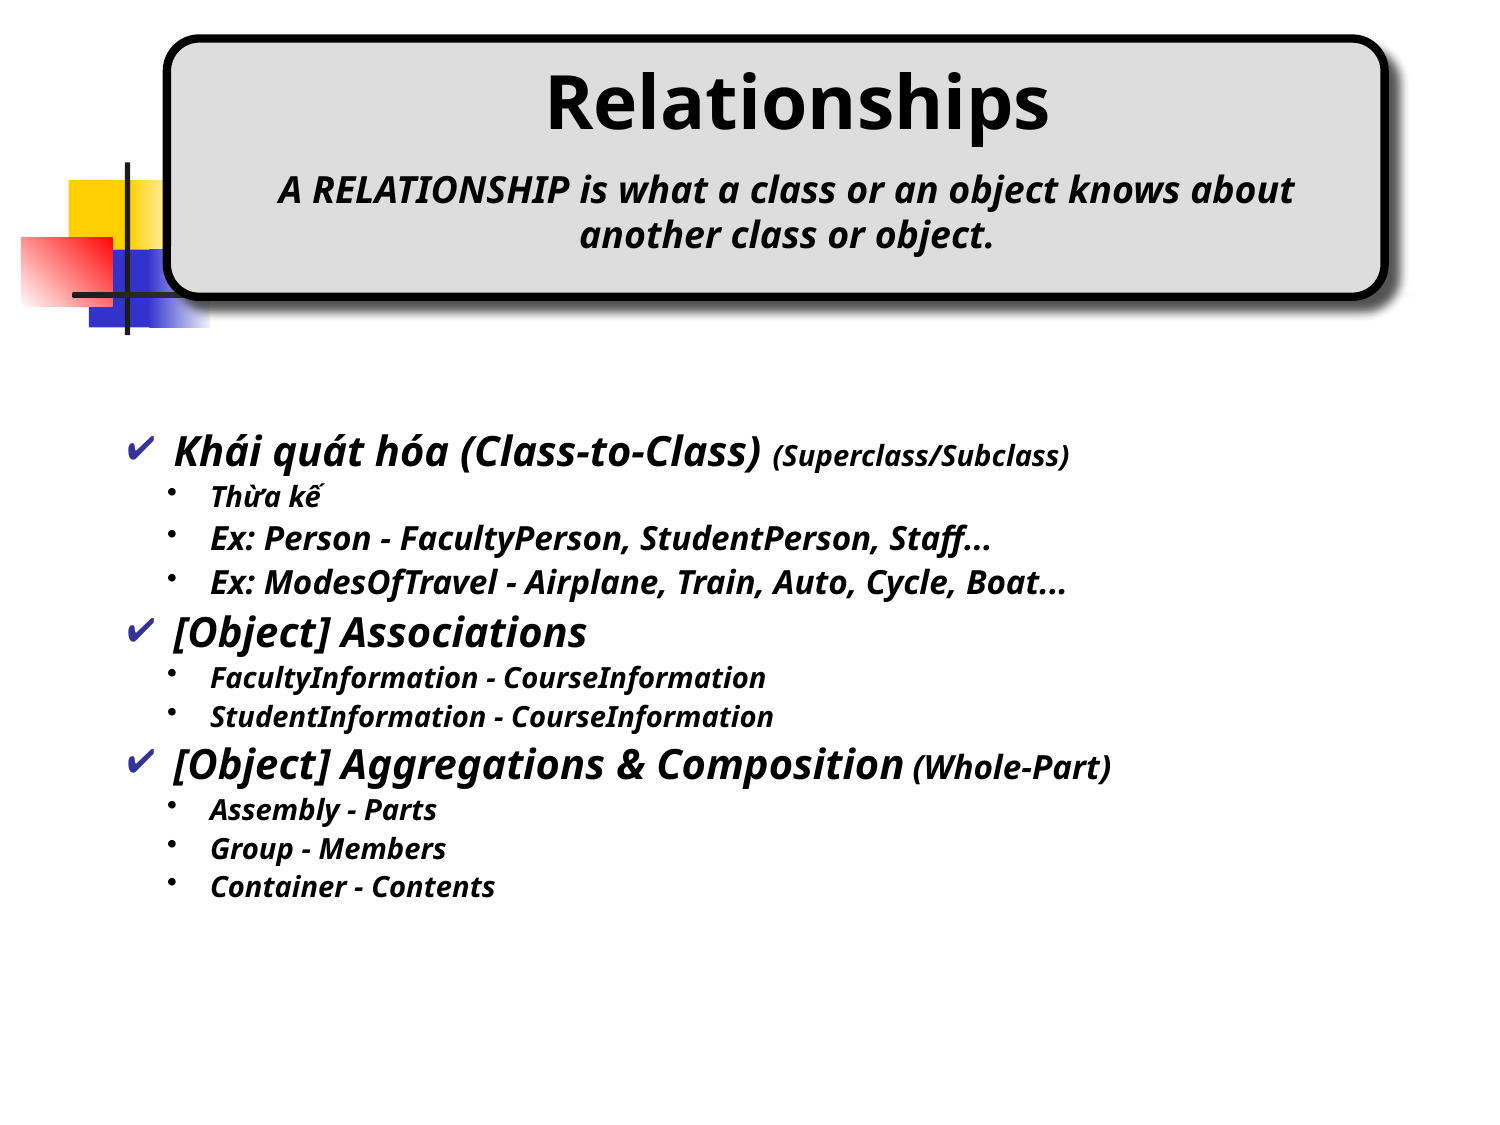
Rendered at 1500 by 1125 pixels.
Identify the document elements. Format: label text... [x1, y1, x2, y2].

text_box [166, 38, 1385, 297]
text_box A RELATIONSHIP is what a class or an object knows about another class or object. [229, 158, 1346, 264]
text_box Khái quát hóa (Class-to-Class) (Superclass/Subclass) Thừa kế Ex: Person - FacultyPerson, StudentPerson, Staff... Ex: ModesOfTravel - Airplane, Train, Auto, Cycle, Boat... [Object] Associations FacultyInformation - CourseInformation StudentInformation - CourseInformation [Object] Aggregations & Composition (Whole-Part) Assembly - Parts Group - Members Container - Contents [112, 412, 1421, 1011]
text_box Relationships [528, 47, 1067, 153]
